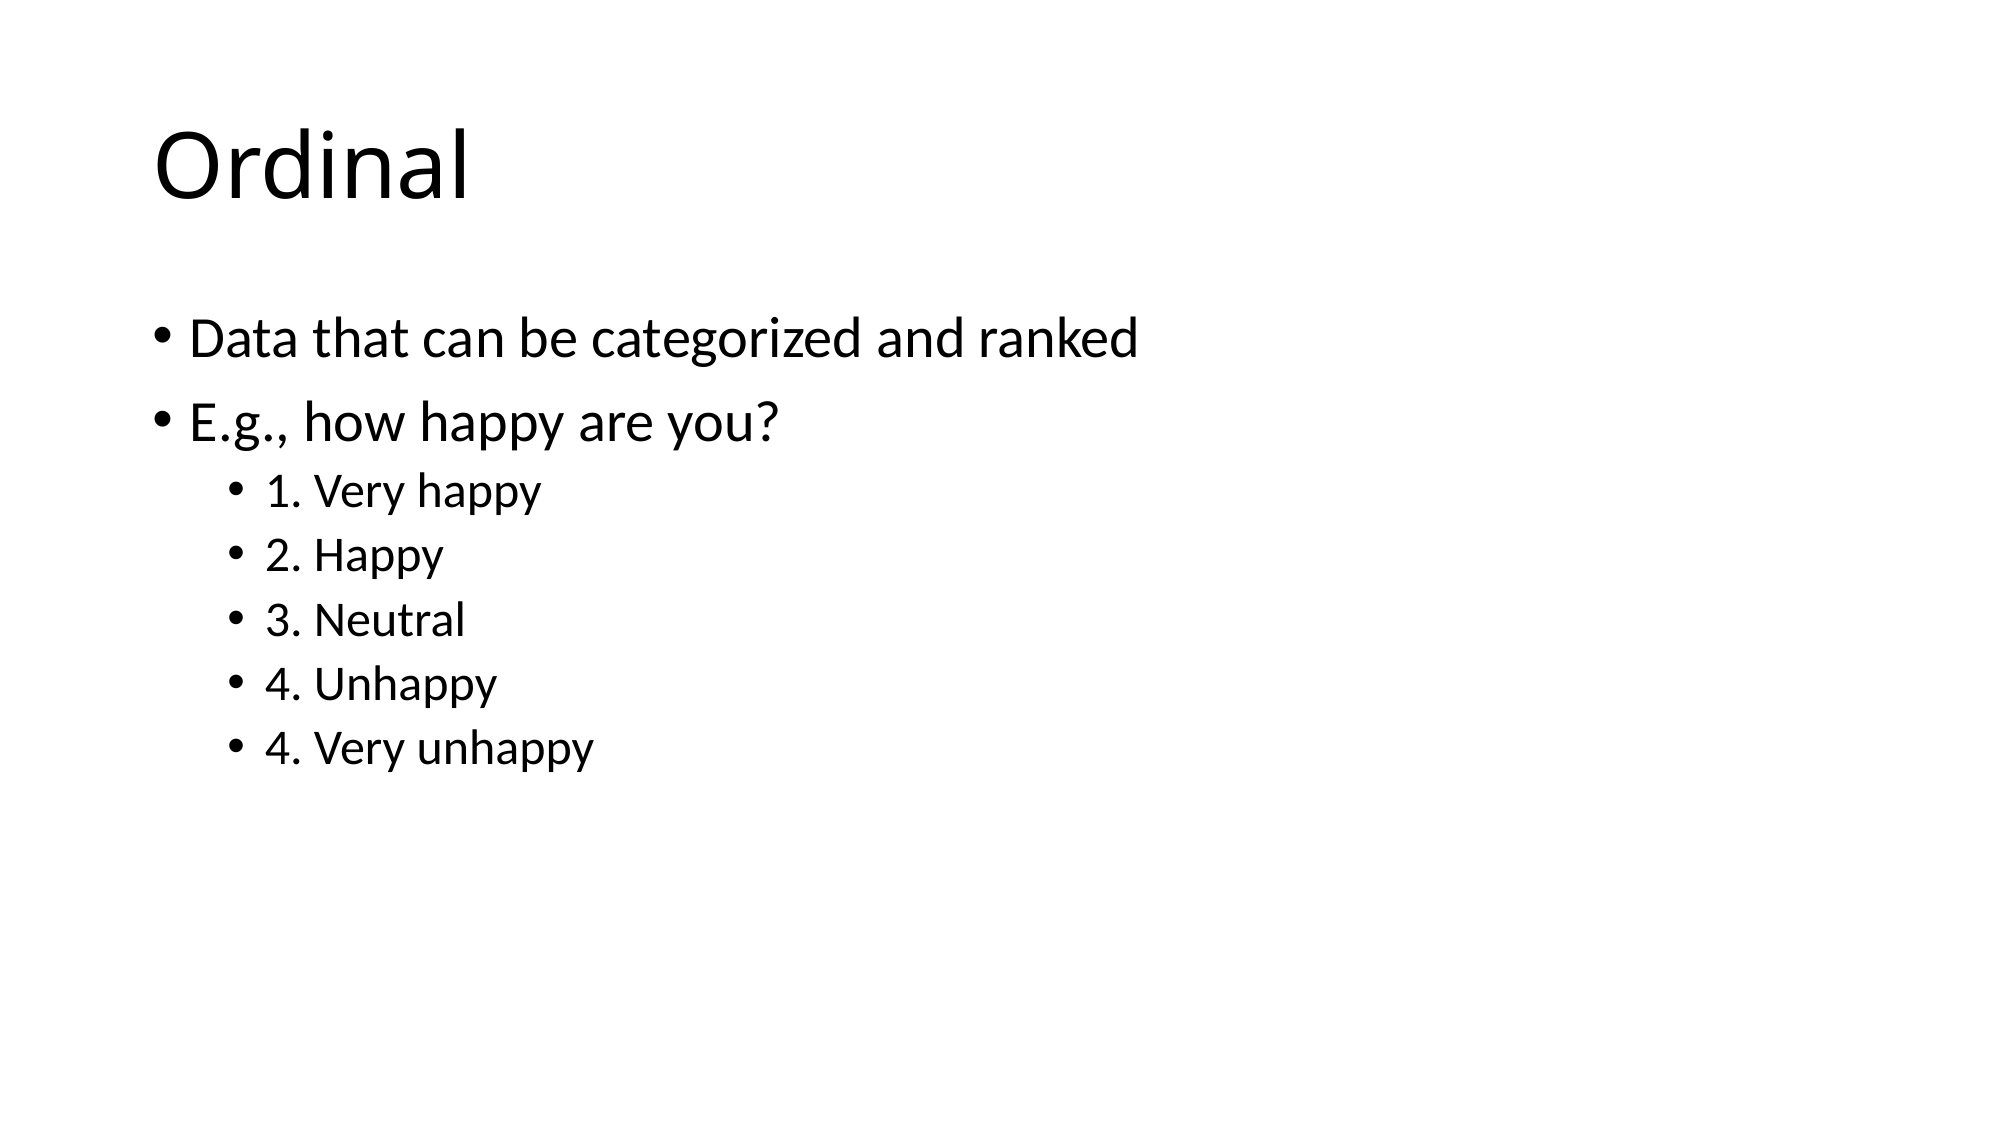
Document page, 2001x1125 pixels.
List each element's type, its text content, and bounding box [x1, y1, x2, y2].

title Ordinal [137, 59, 1863, 278]
list Data that can be categorized and ranked E.g., how happy are you? 1. Very happy 2. Happy 3. Neutral 4. Unhappy 4. Very unhappy [137, 299, 1863, 1014]
